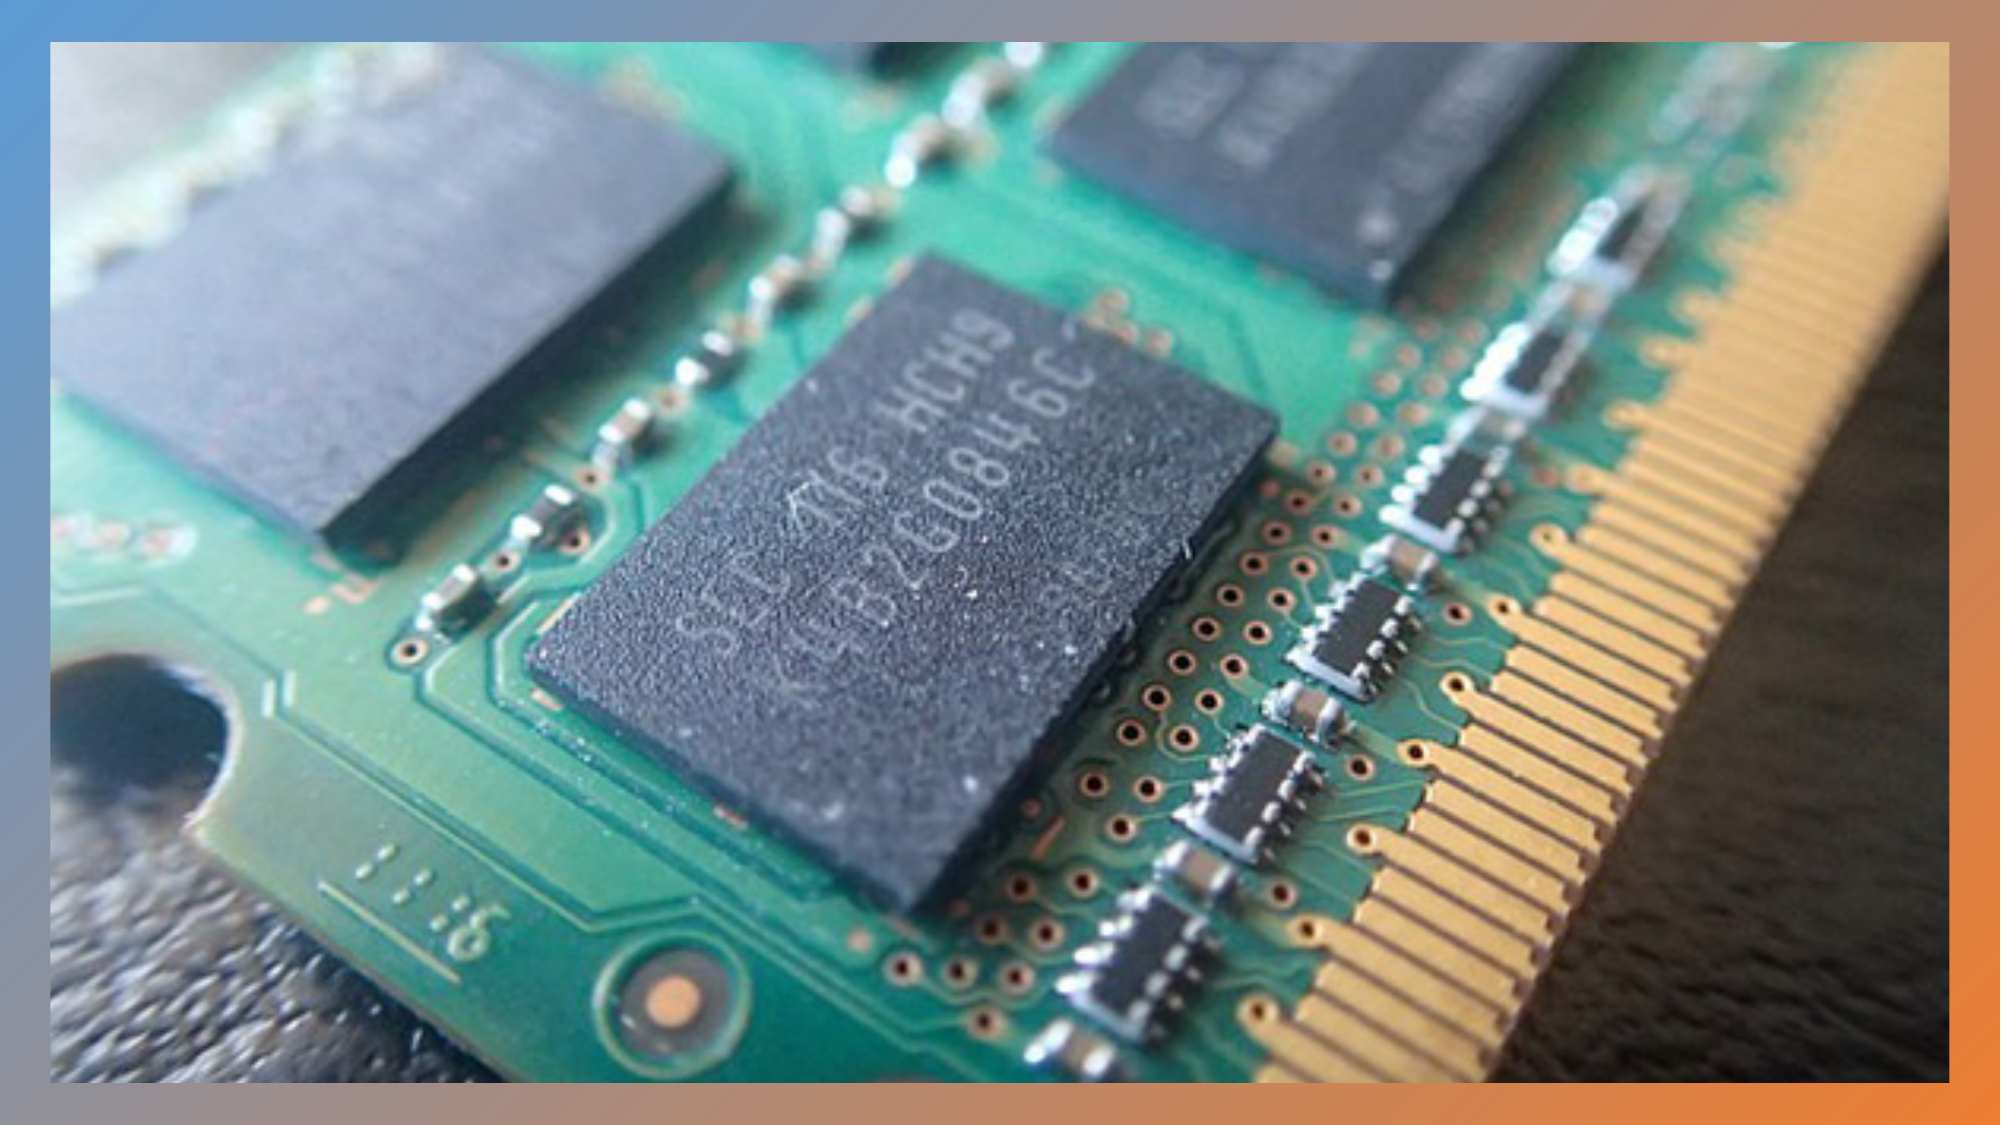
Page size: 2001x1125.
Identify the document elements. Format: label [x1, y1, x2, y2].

picture [50, 42, 1950, 1083]
text_box [0, 0, 2000, 1125]
